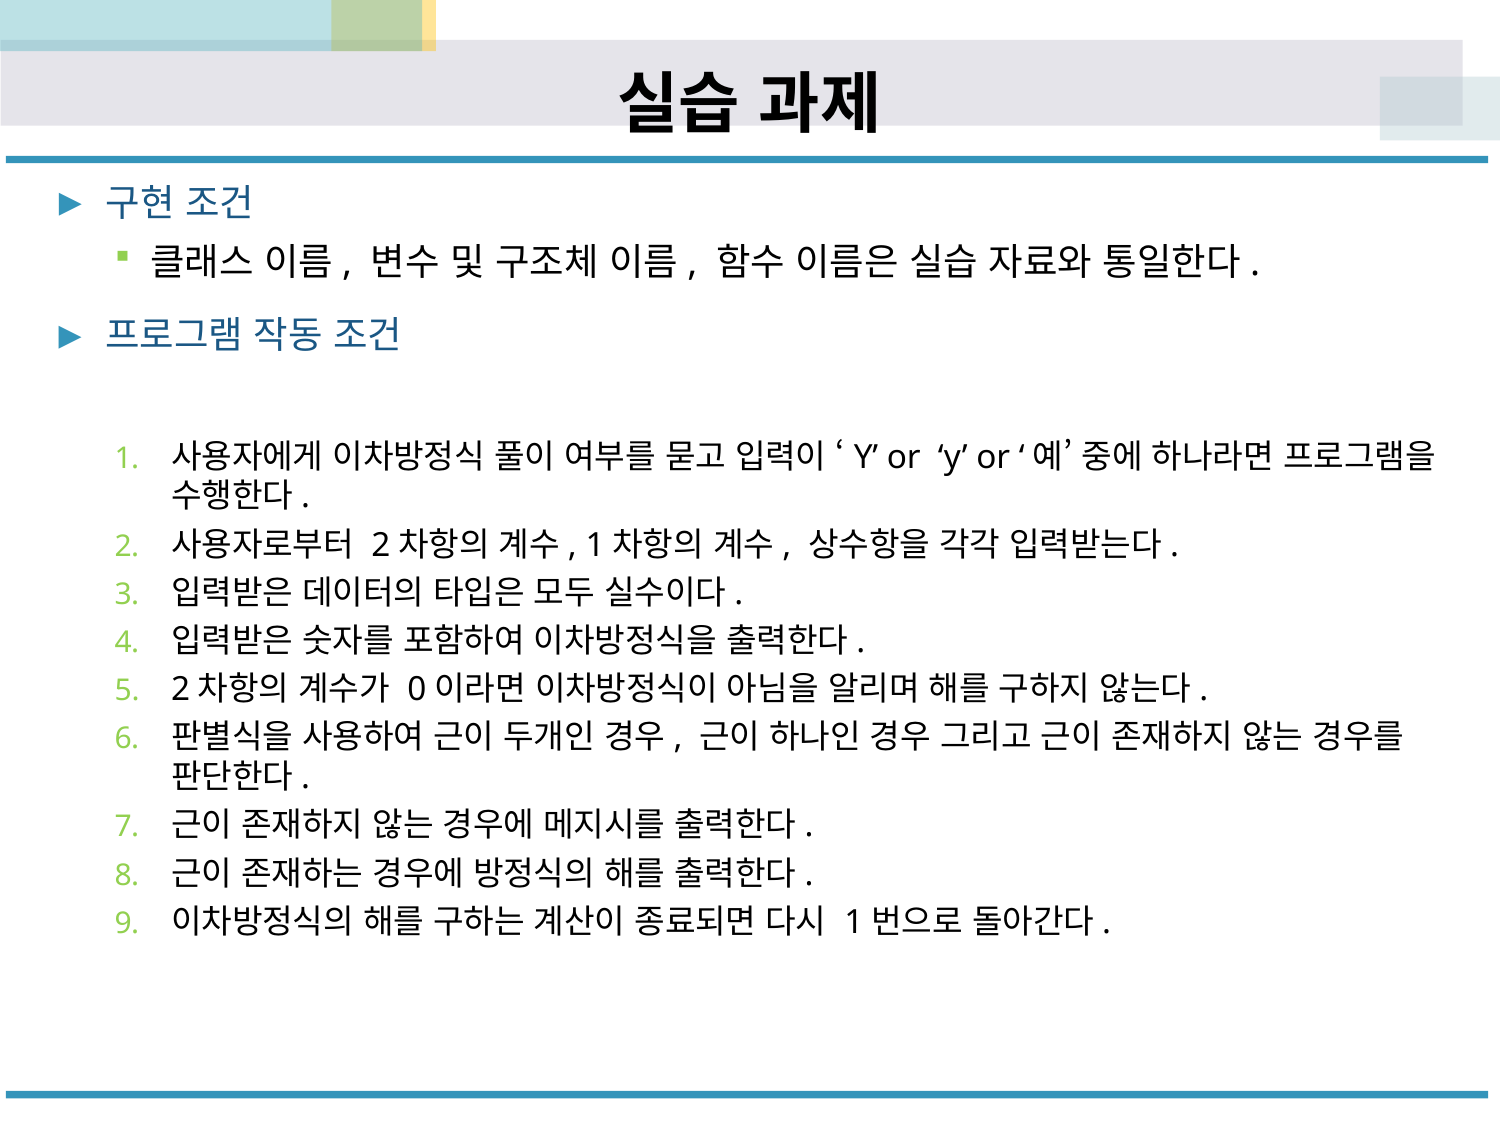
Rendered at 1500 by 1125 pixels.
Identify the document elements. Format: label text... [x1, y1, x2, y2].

text_box [1463, 1089, 1490, 1100]
title 실습 과제 [43, 38, 1457, 123]
list 구현 조건 클래스 이름, 변수 및 구조체 이름, 함수 이름은 실습 자료와 통일한다. [43, 171, 1457, 303]
text_box 프로그램 작동 조건 사용자에게 이차방정식 풀이 여부를 묻고 입력이 ‘Y’ or ‘y’ or ‘예’ 중에 하나라면 프로그램을 수행한다. 사용자로부터 2차항의 계수, 1차항의 계수, 상수항을 각각 입력받는다. 입력받은 데이터의 타입은 모두 실수이다. 입력받은 숫자를 포함하여 이차방정식을 출력한다. 2차항의 계수가 0이라면 이차방정식이 아님을 알리며 해를 구하지 않는다. 판별식을 사용하여 근이 두개인 경우, 근이 하나인 경우 그리고 근이 존재하지 않는 경우를 판단한다. 근이 존재하지 않는 경우에 메지시를 출력한다. 근이 존재하는 경우에 방정식의 해를 출력한다. 이차방정식의 해를 구하는 계산이 종료되면 다시 1번으로 돌아간다. [43, 303, 1463, 1125]
text_box [4, 154, 1490, 165]
text_box [4, 1089, 43, 1100]
